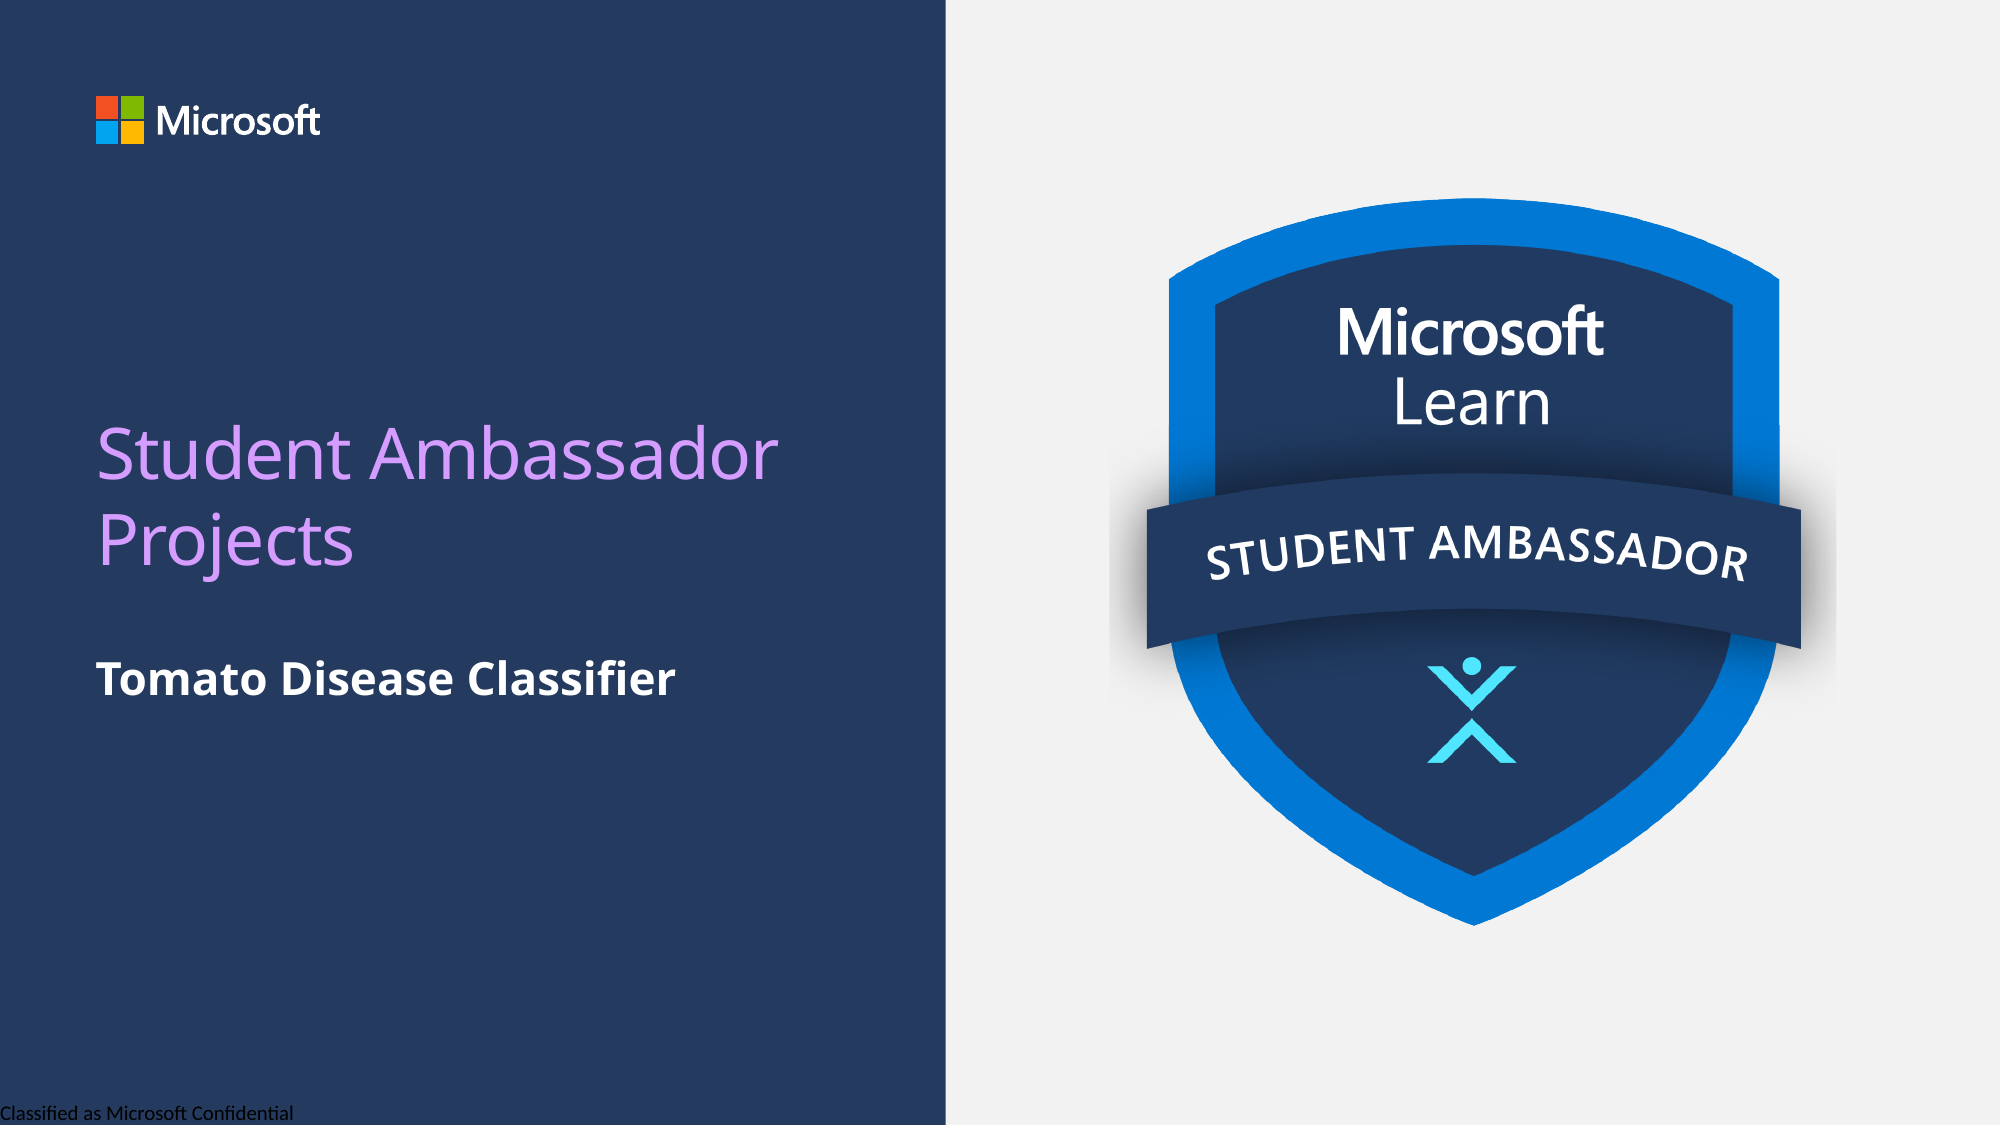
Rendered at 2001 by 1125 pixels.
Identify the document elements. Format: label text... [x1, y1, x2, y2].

text_box [945, 0, 2000, 1125]
title Student Ambassador Projects [96, 397, 781, 580]
list Tomato Disease Classifier [95, 650, 882, 789]
picture [1108, 198, 1837, 927]
